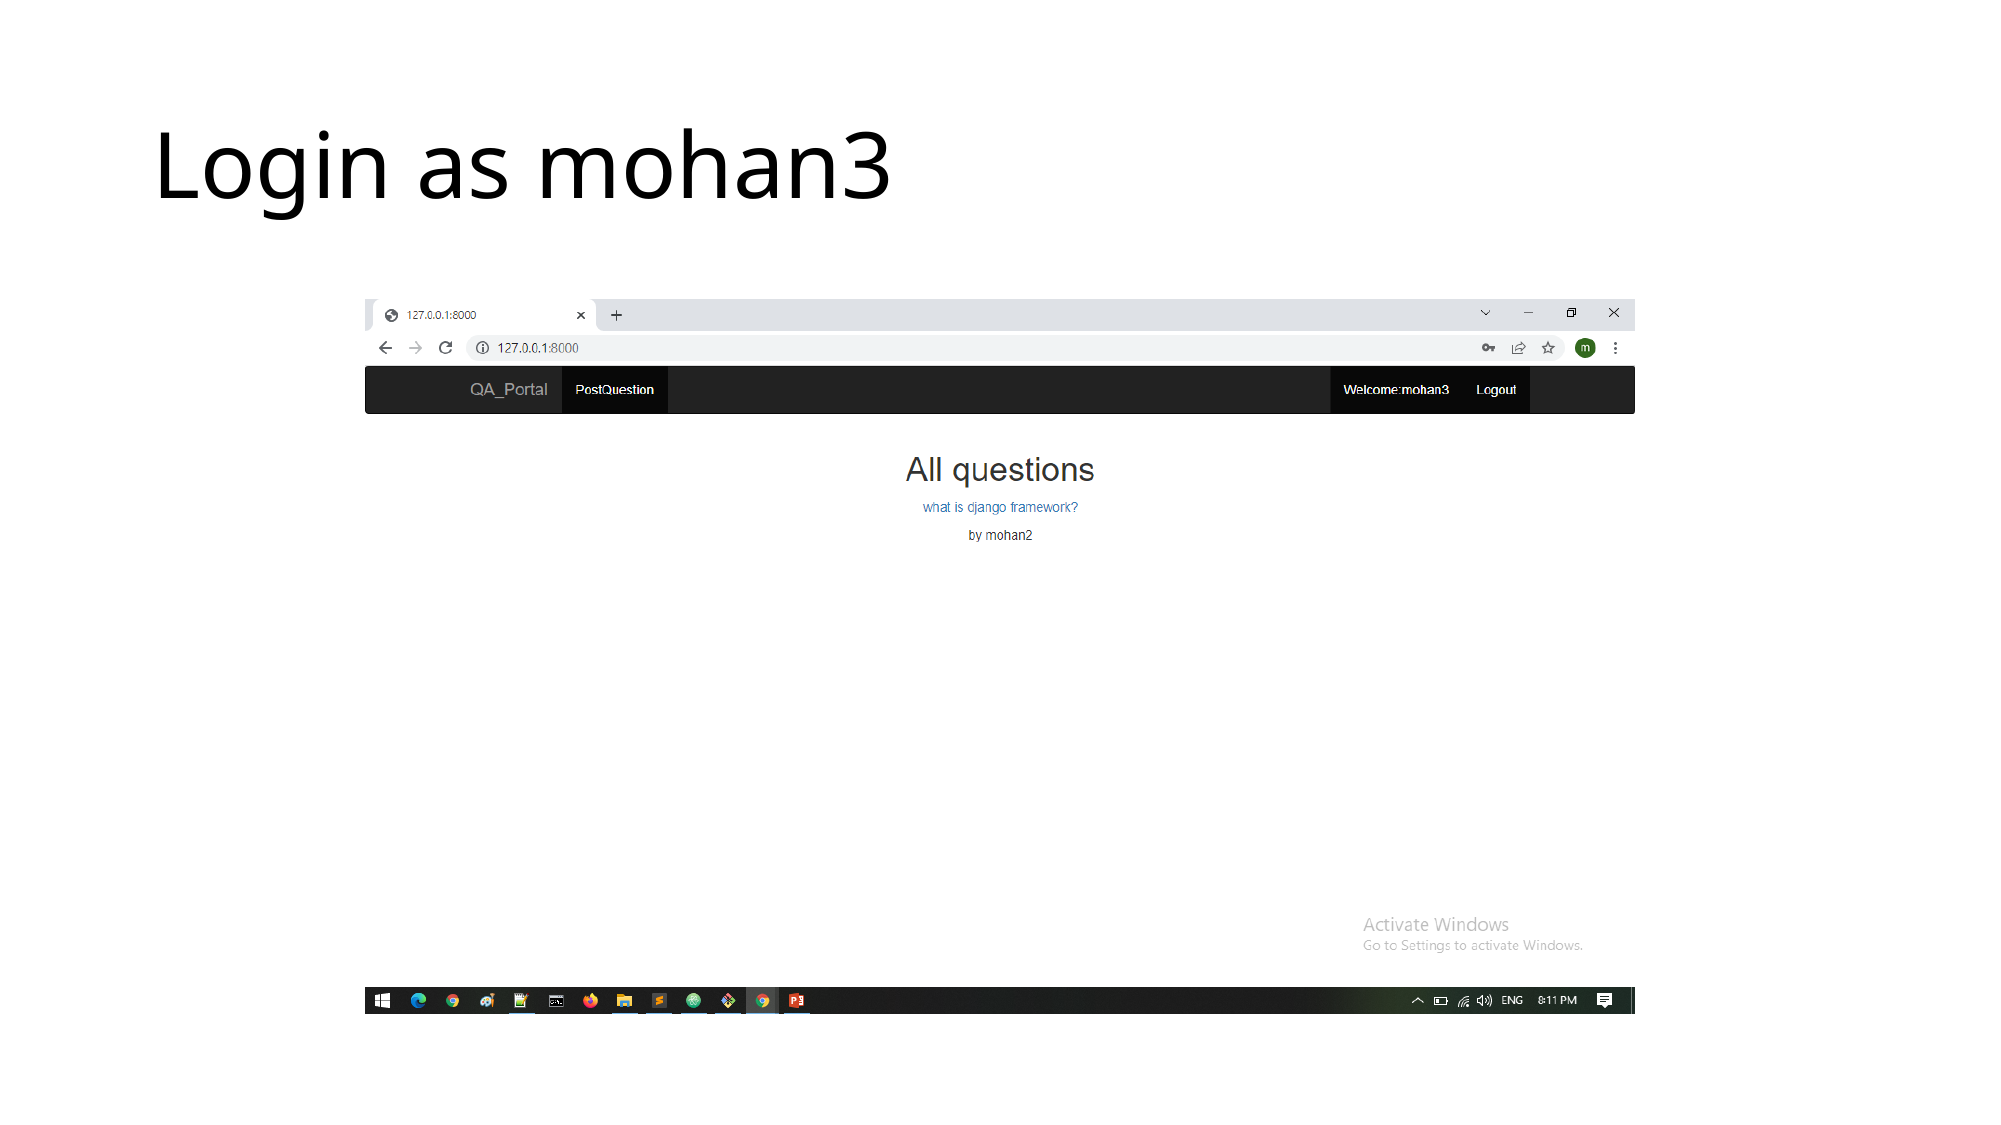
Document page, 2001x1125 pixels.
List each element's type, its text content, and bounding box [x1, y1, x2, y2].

title Login as mohan3 [137, 59, 1863, 278]
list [365, 299, 1635, 1014]
